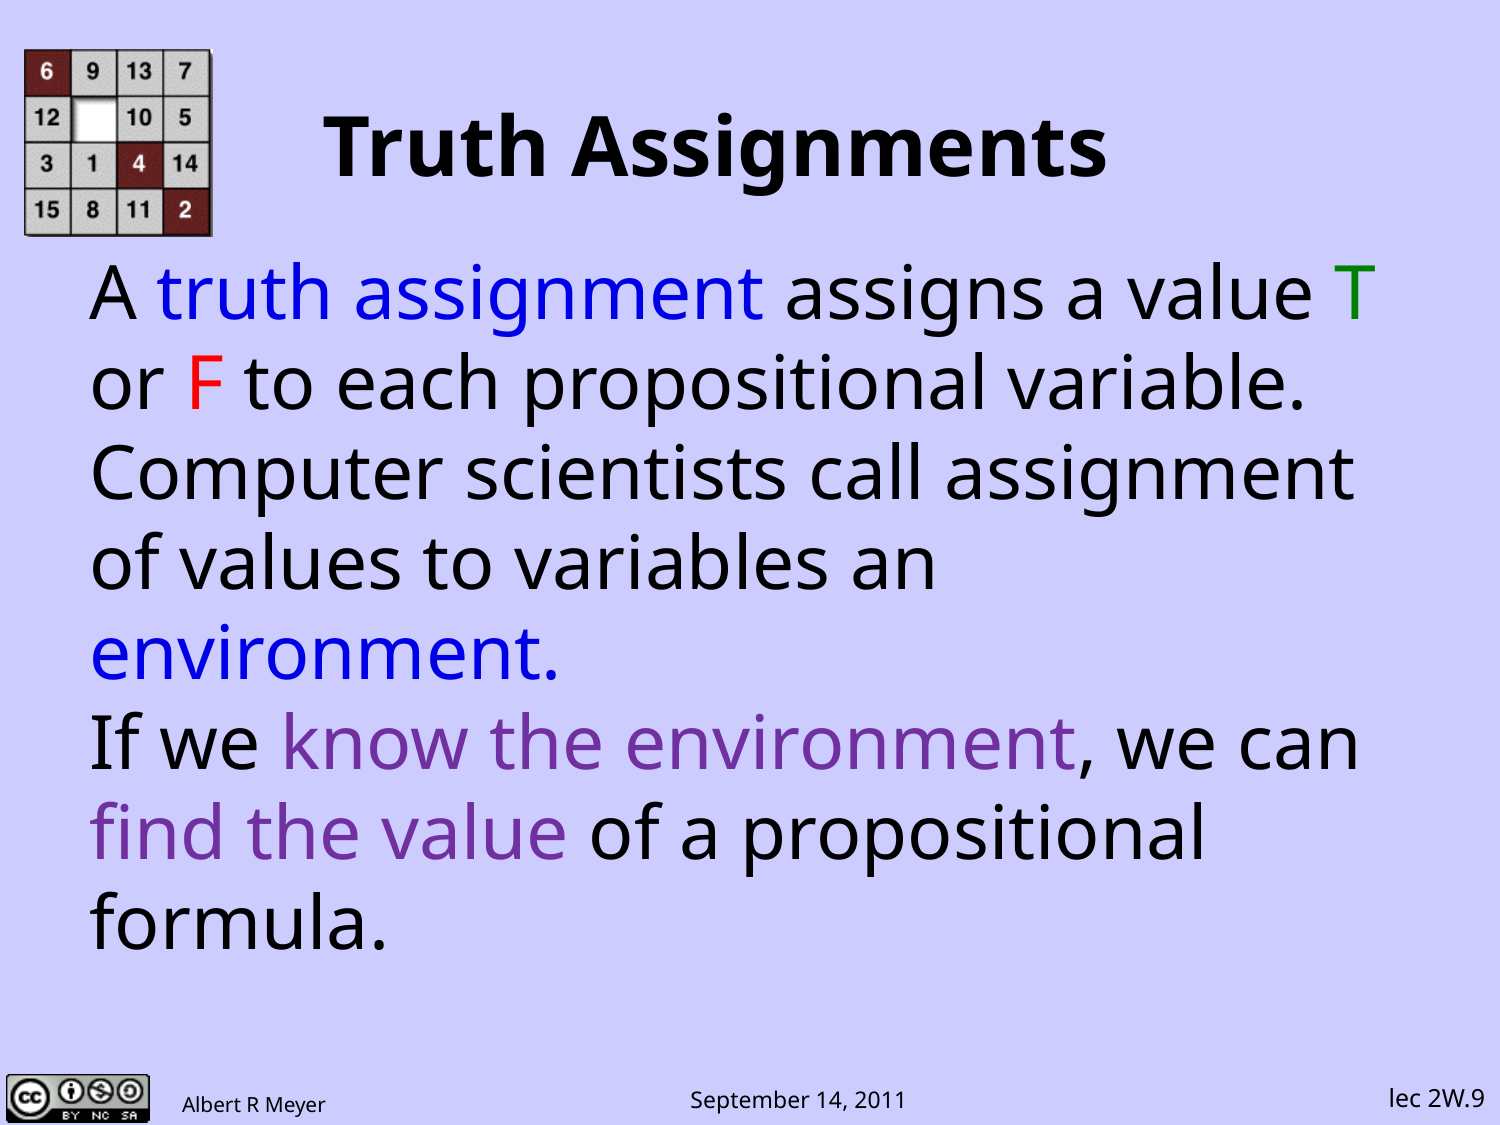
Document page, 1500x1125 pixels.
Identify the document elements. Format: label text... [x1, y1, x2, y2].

title Truth Assignments [307, 59, 1157, 228]
slide_number lec 2W.9 [1364, 1074, 1500, 1121]
picture [24, 49, 213, 237]
text_box A truth assignment assigns a value T or F to each propositional variable. Computer scientists call assignment of values to variables an environment. If we know the environment, we can find the value of a propositional formula. [74, 237, 1435, 973]
picture [6, 1074, 150, 1123]
